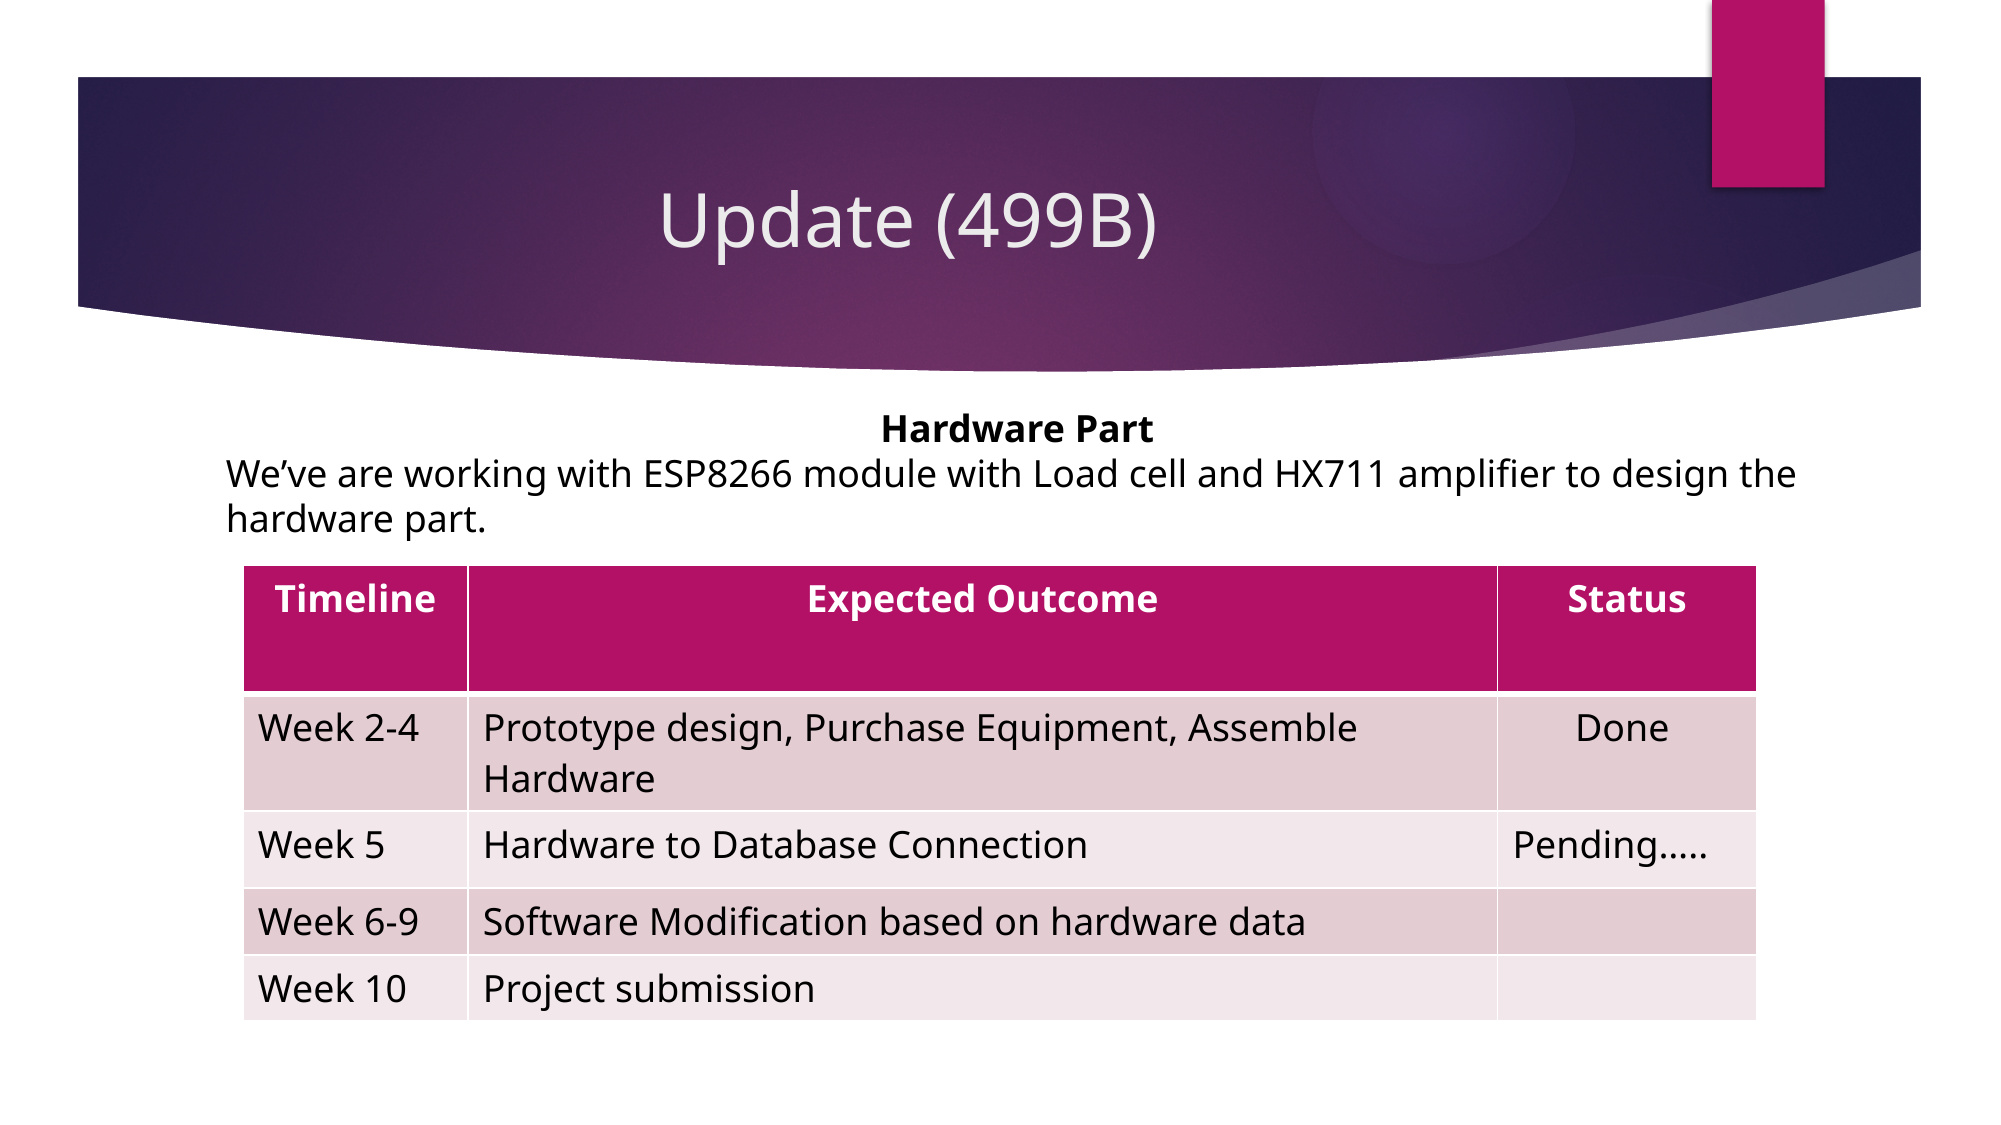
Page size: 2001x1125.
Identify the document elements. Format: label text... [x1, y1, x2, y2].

table_cell [1498, 956, 1756, 1020]
text_box Hardware Part We’ve are working with ESP8266 module with Load cell and HX711 amplifier to design the hardware part. [211, 398, 1824, 593]
table_cell Done [1498, 697, 1756, 810]
table_header Status [1498, 593, 1756, 691]
table_cell Prototype design, Purchase Equipment, Assemble Hardware [469, 697, 1497, 810]
table_cell Hardware to Database Connection [469, 812, 1497, 887]
table_cell Project submission [469, 956, 1497, 1020]
title Update (499B) [189, 159, 1627, 276]
table_cell Week 10 [244, 956, 467, 1020]
table_cell Pending….. [1498, 812, 1756, 887]
table_header Timeline [244, 593, 467, 691]
table_cell Week 2-4 [244, 697, 467, 810]
table_cell [1498, 889, 1756, 954]
table_cell Week 6-9 [244, 889, 467, 954]
table_cell Week 5 [244, 812, 467, 887]
table_cell Software Modification based on hardware data [469, 889, 1497, 954]
table_header Expected Outcome [469, 593, 1497, 691]
